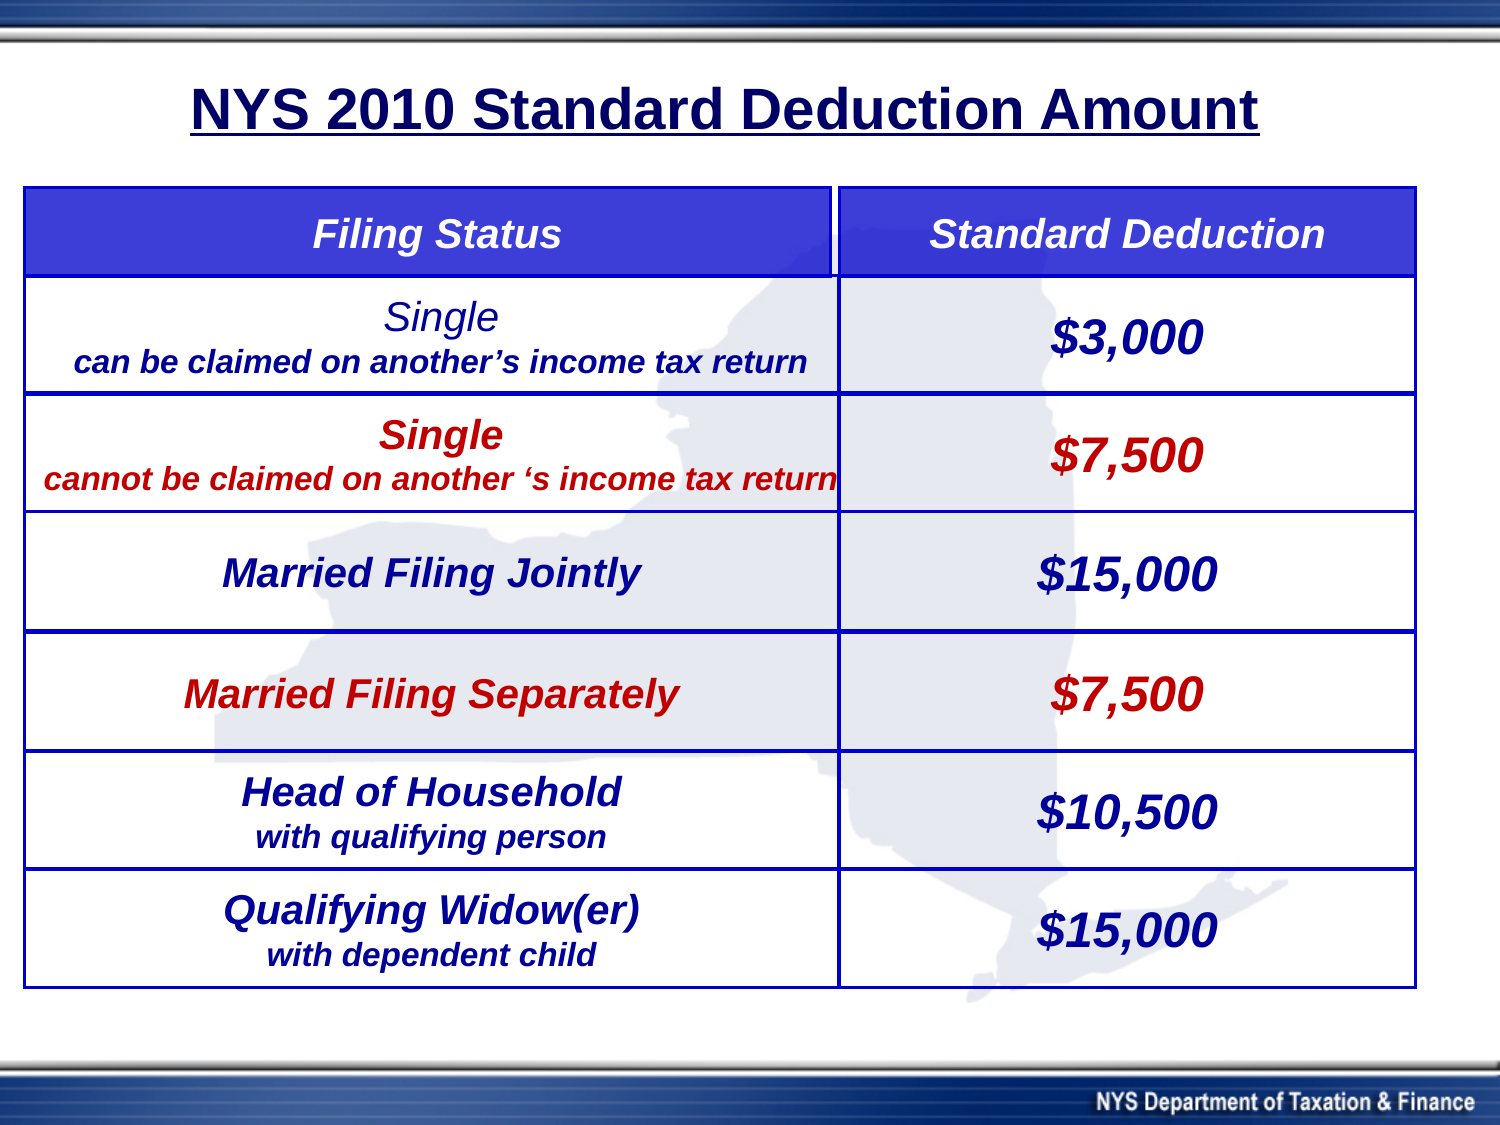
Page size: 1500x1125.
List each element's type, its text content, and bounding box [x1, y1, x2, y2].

picture [0, 0, 1500, 1125]
title NYS 2010 Standard Deduction Amount [0, 49, 1451, 163]
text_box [24, 187, 1416, 988]
